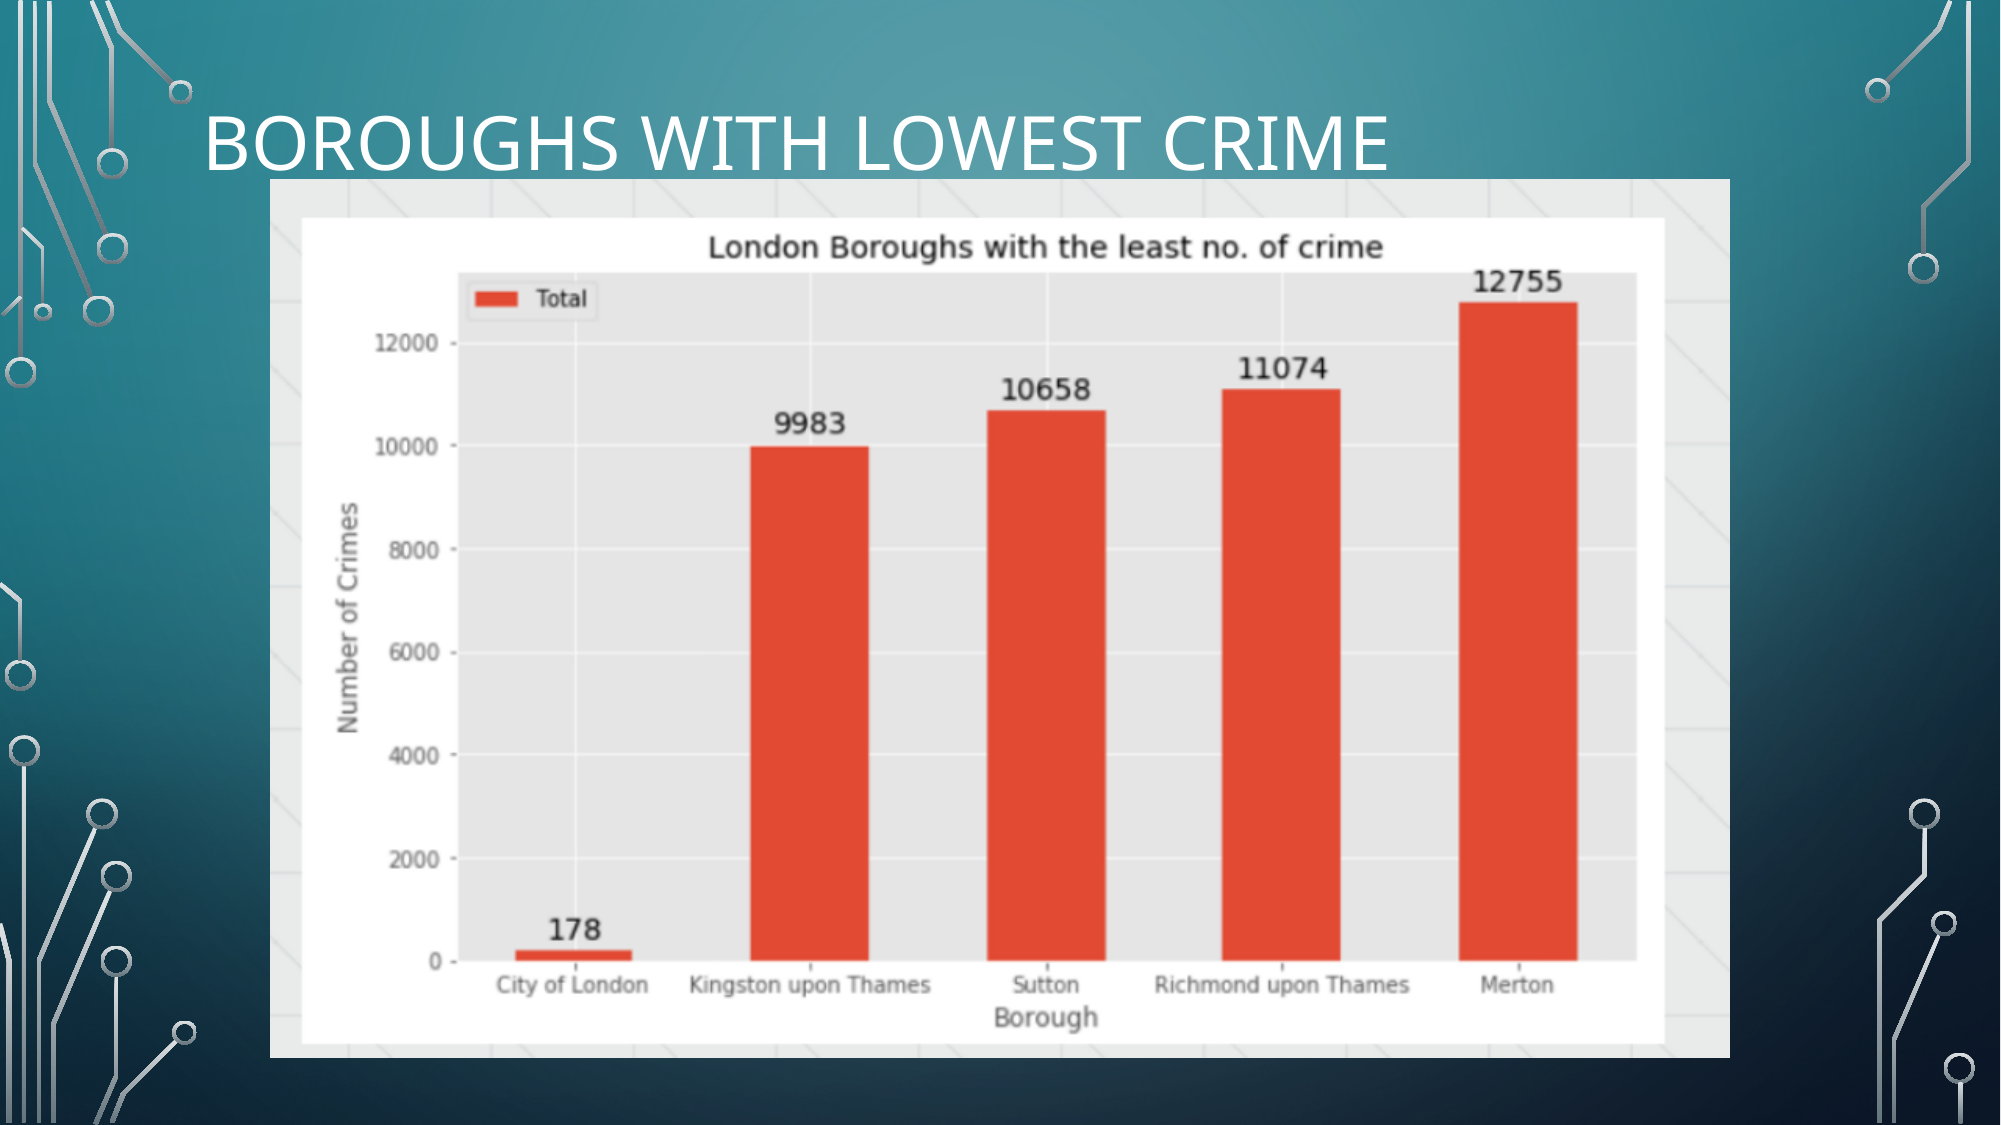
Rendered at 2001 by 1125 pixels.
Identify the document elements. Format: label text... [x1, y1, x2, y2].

title BOROUGHS WITH LOWEST CRIME [187, 24, 1813, 268]
picture [269, 179, 1730, 1058]
